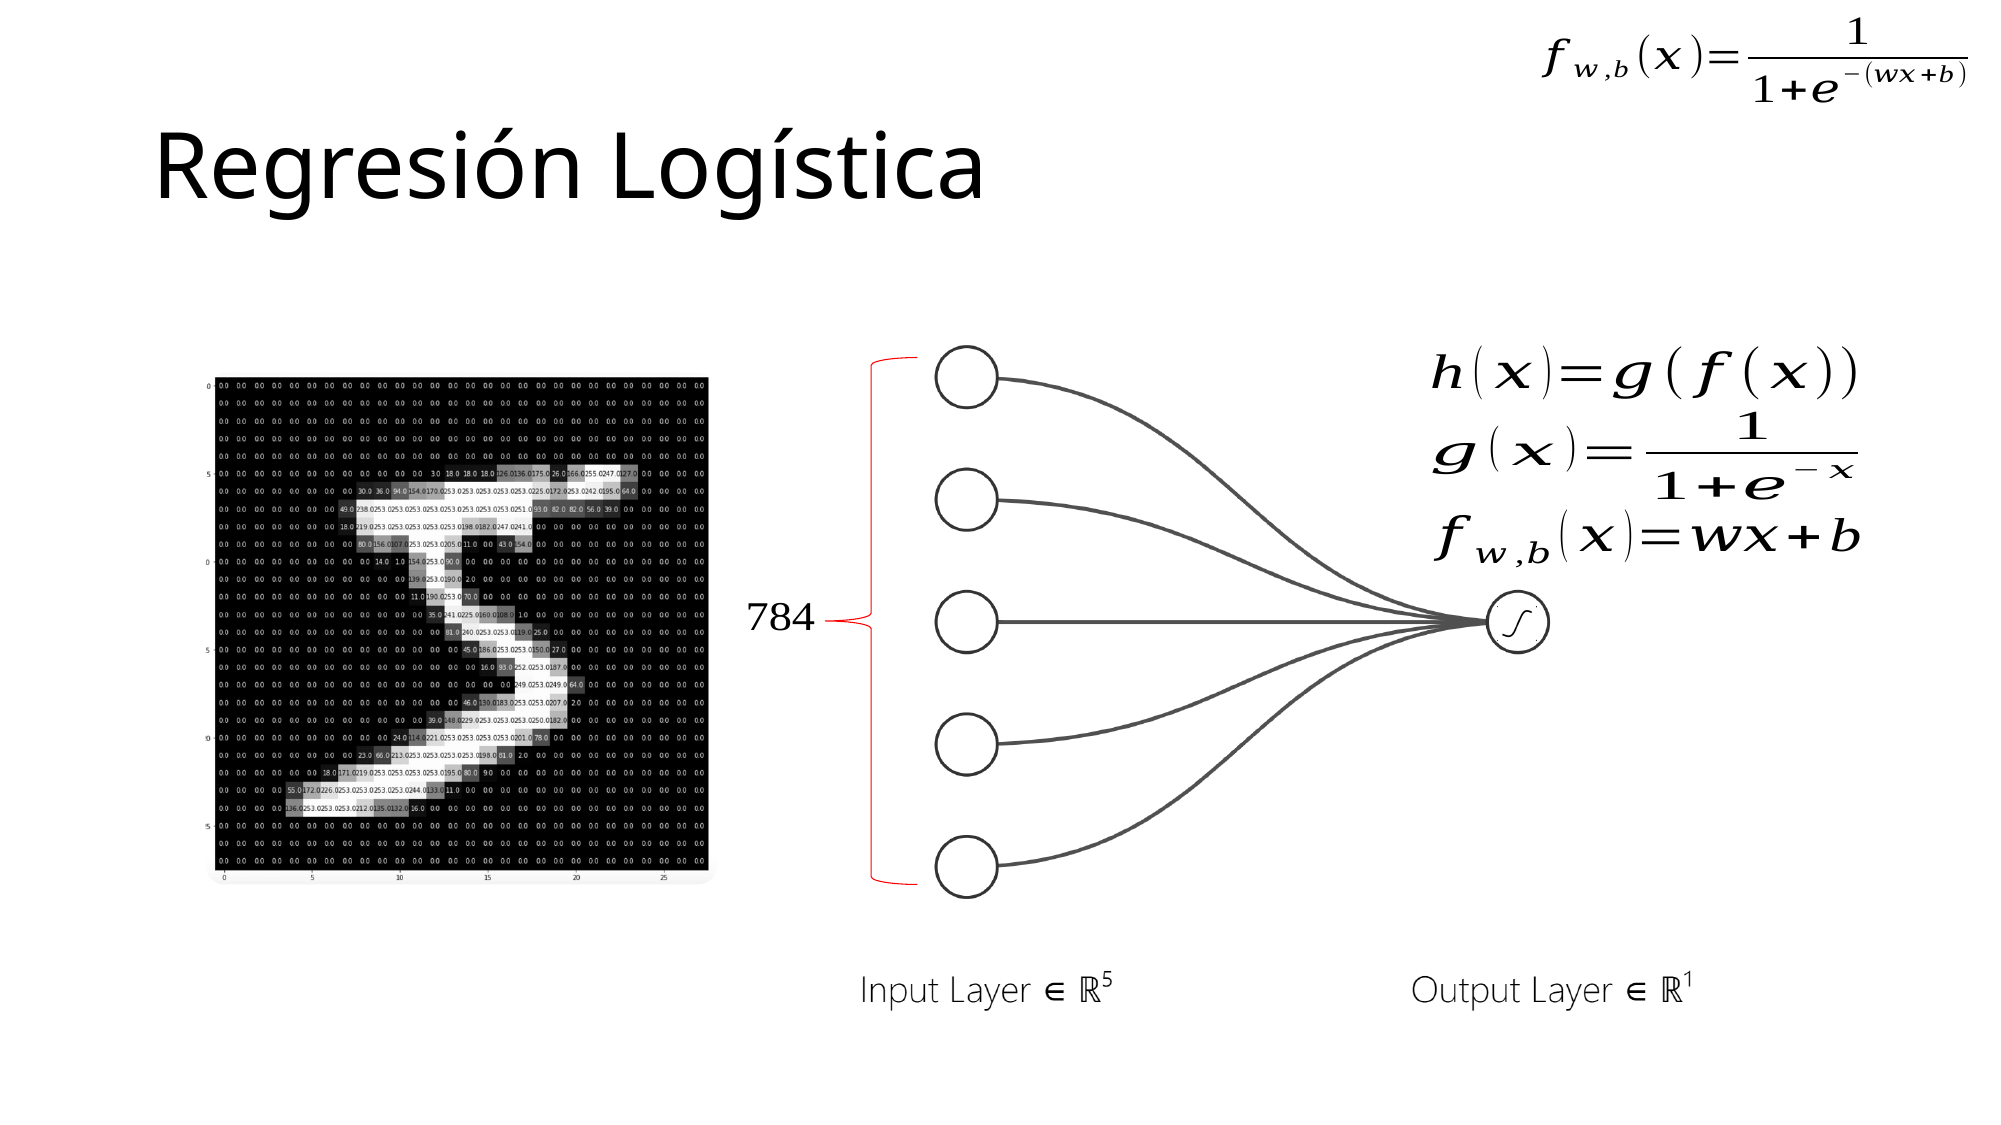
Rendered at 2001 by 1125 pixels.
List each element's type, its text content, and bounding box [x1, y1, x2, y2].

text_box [767, 328, 1709, 1051]
title Regresión Logística [137, 59, 1863, 278]
picture [205, 372, 718, 885]
